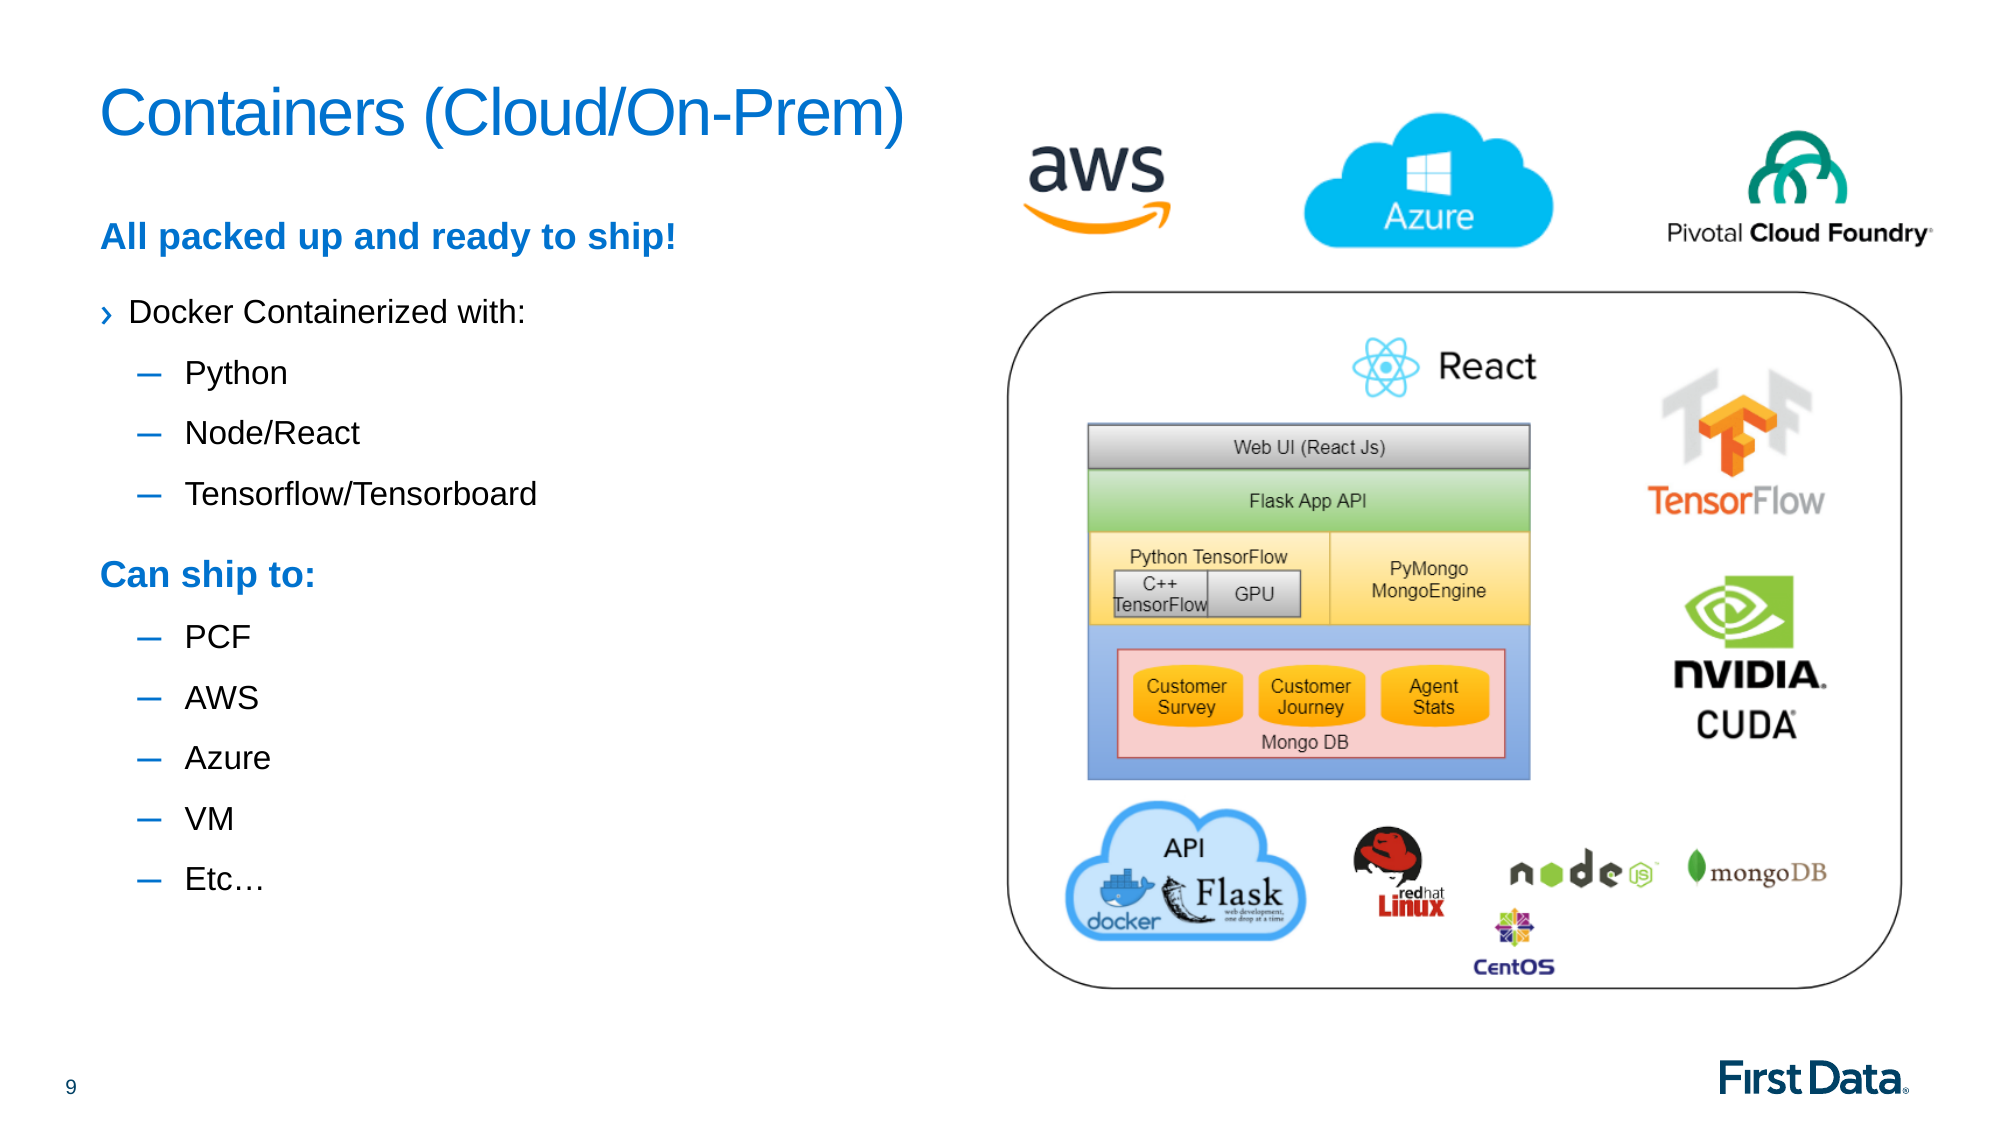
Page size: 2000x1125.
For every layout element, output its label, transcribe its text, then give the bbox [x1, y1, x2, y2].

title Containers (Cloud/On-Prem) [99, 78, 1900, 151]
list All packed up and ready to ship! Docker Containerized with: Python Node/React Tensorflow/Tensorboard Can ship to: PCF AWS Azure VM Etc… [99, 212, 944, 1009]
picture [949, 80, 1938, 1012]
